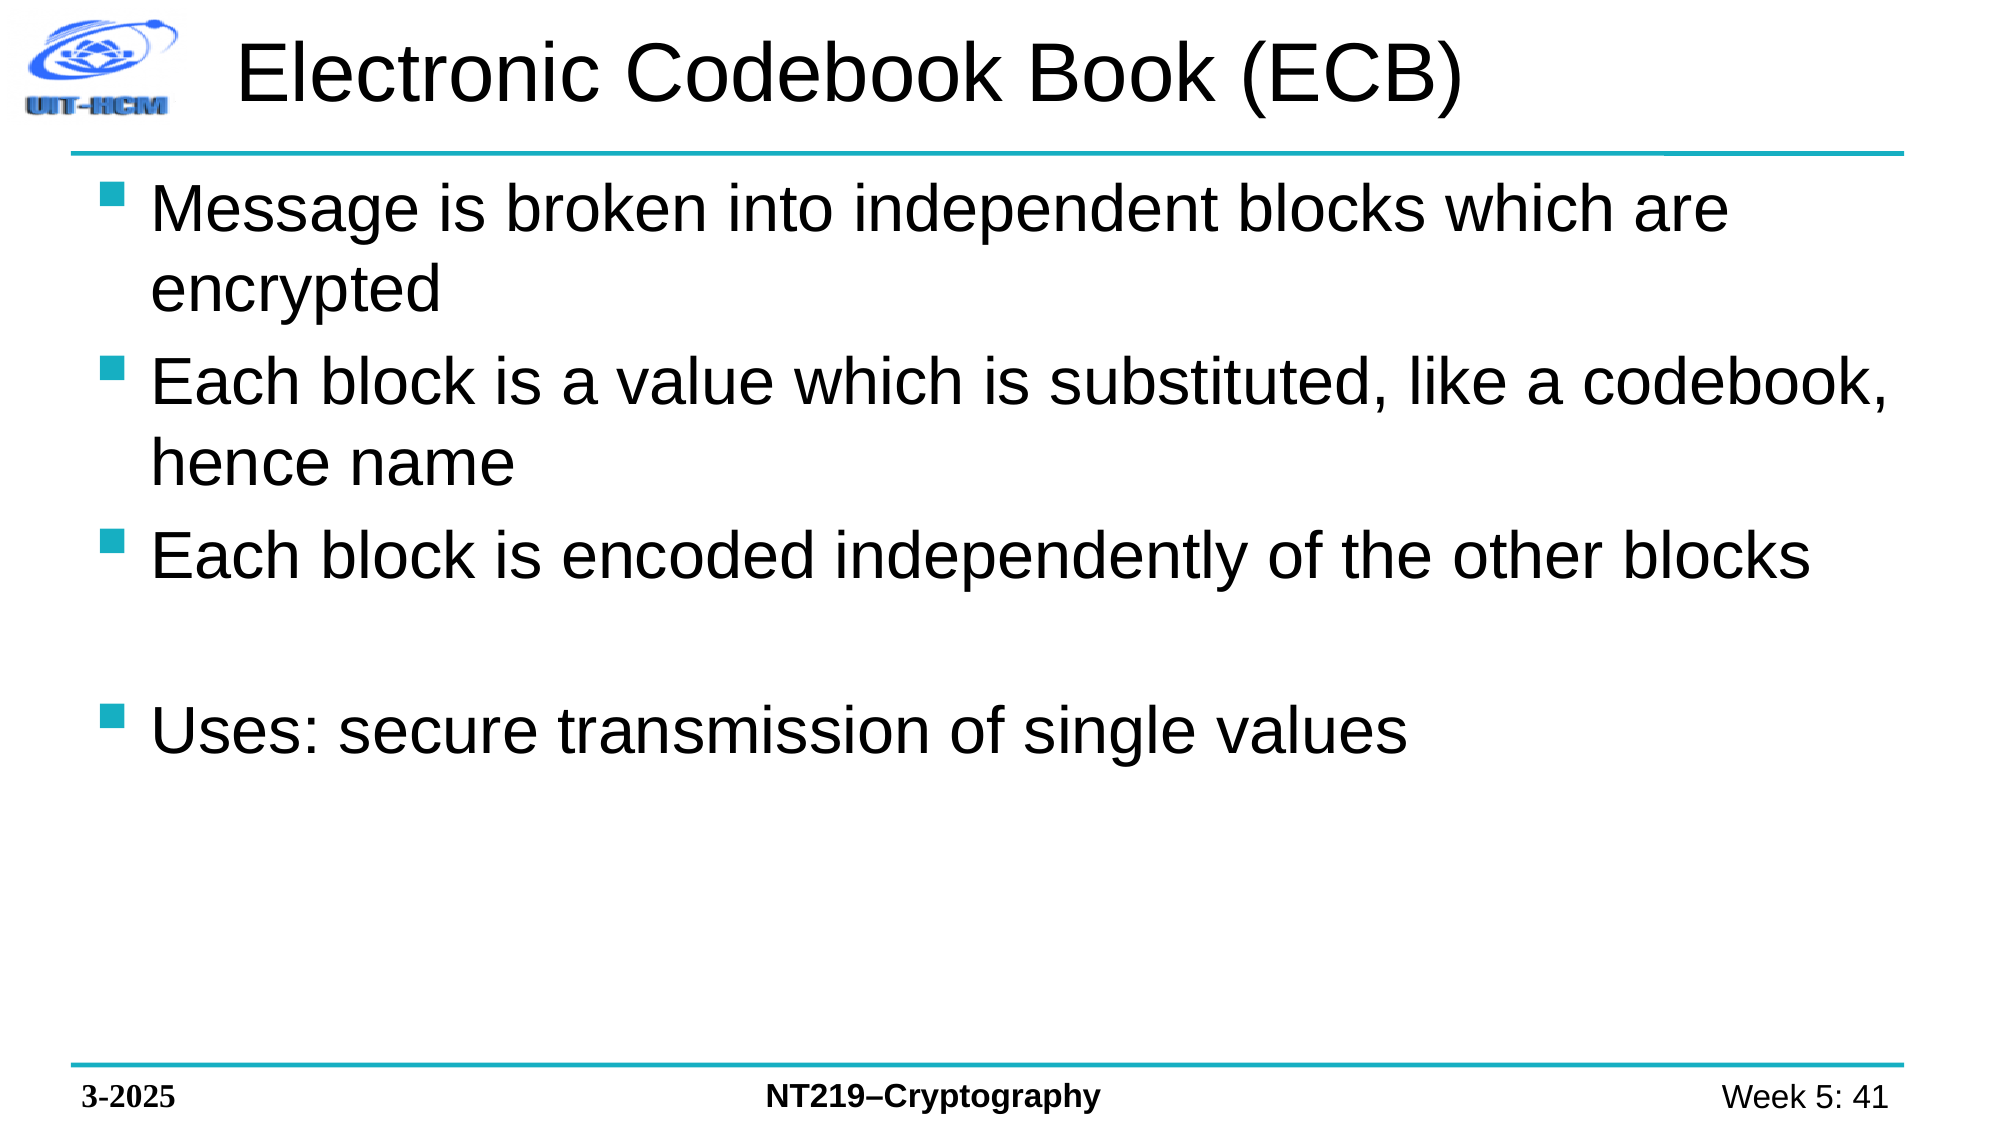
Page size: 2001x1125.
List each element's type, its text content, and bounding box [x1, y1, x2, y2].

picture [7, 8, 197, 125]
title Electronic Codebook Book (ECB) [220, 2, 1485, 133]
